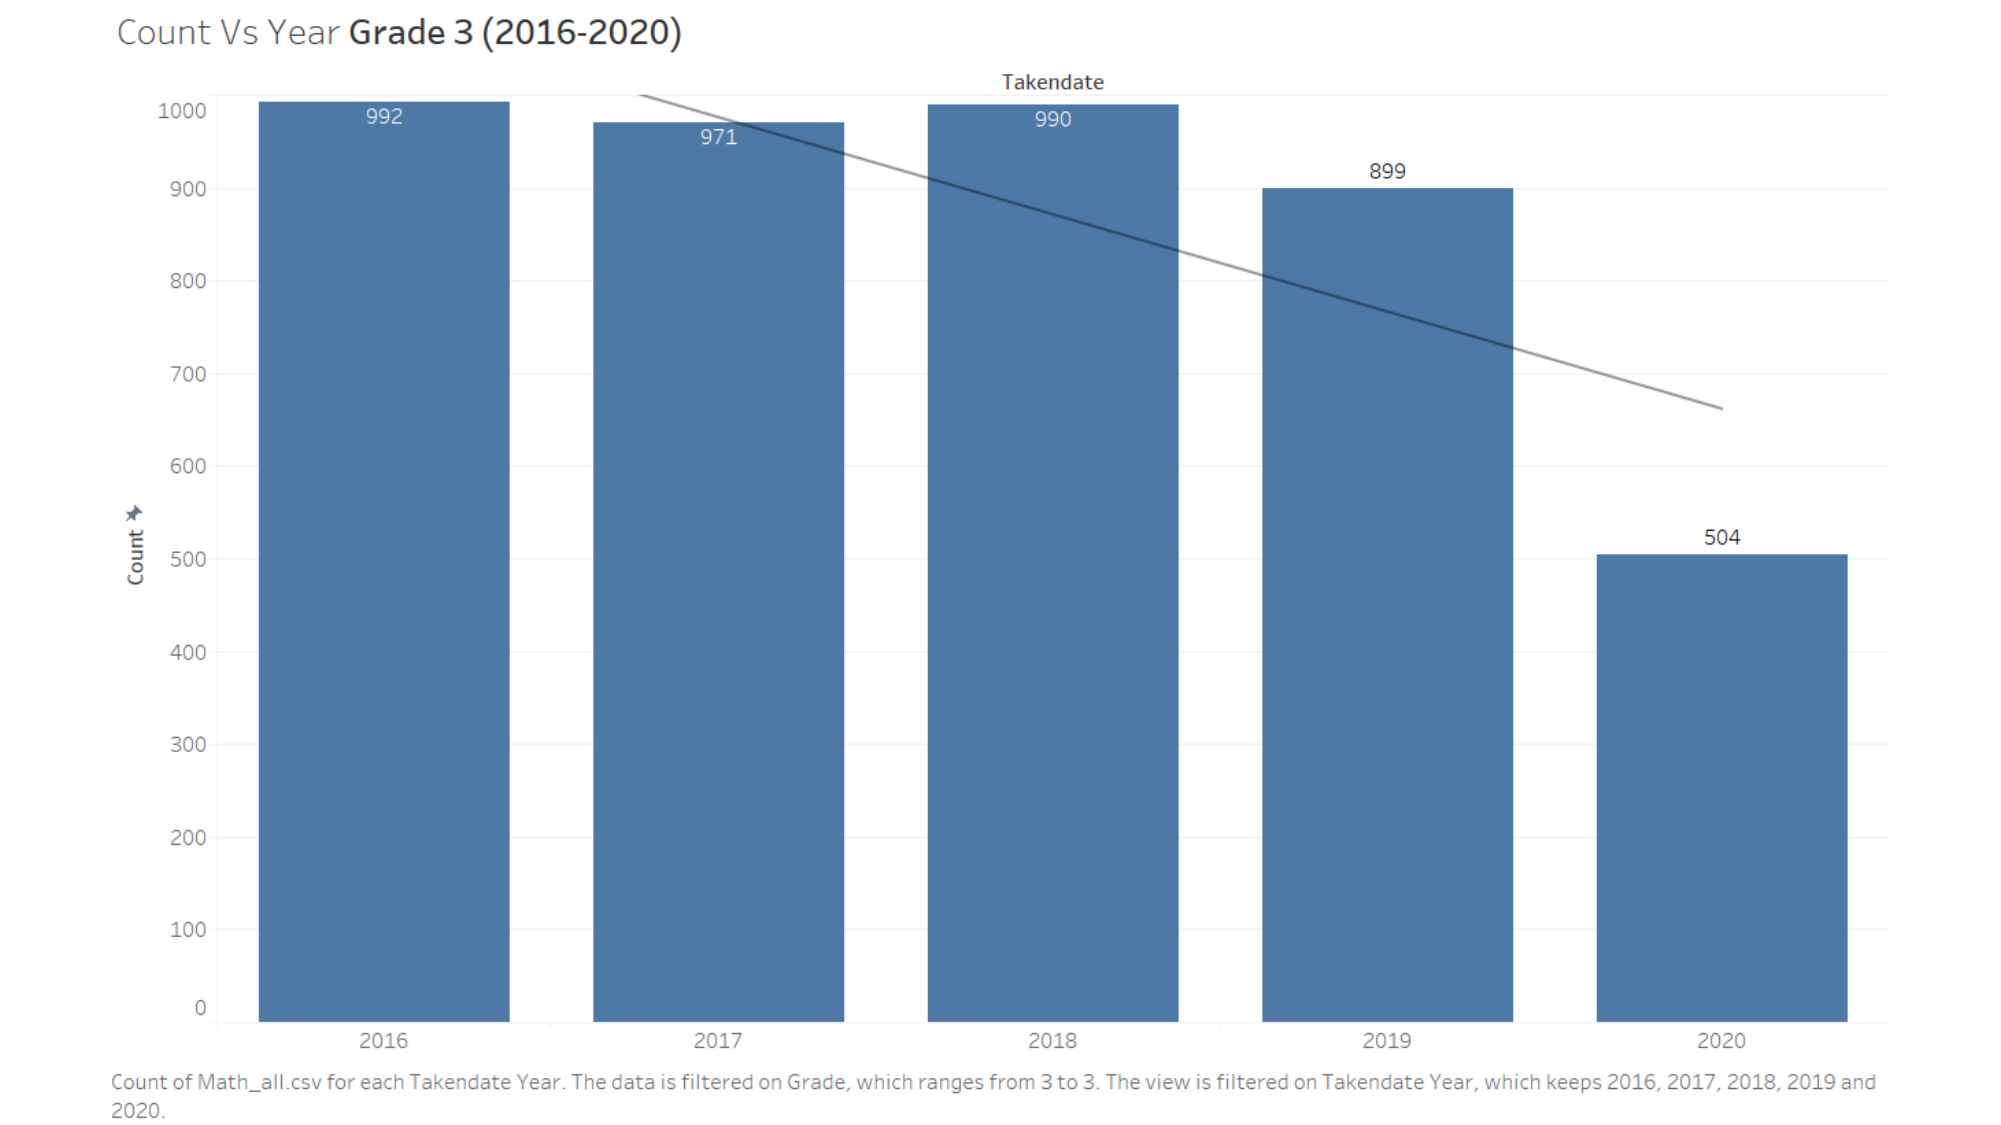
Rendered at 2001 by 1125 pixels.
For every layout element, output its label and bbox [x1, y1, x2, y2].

picture [111, 0, 1889, 1125]
